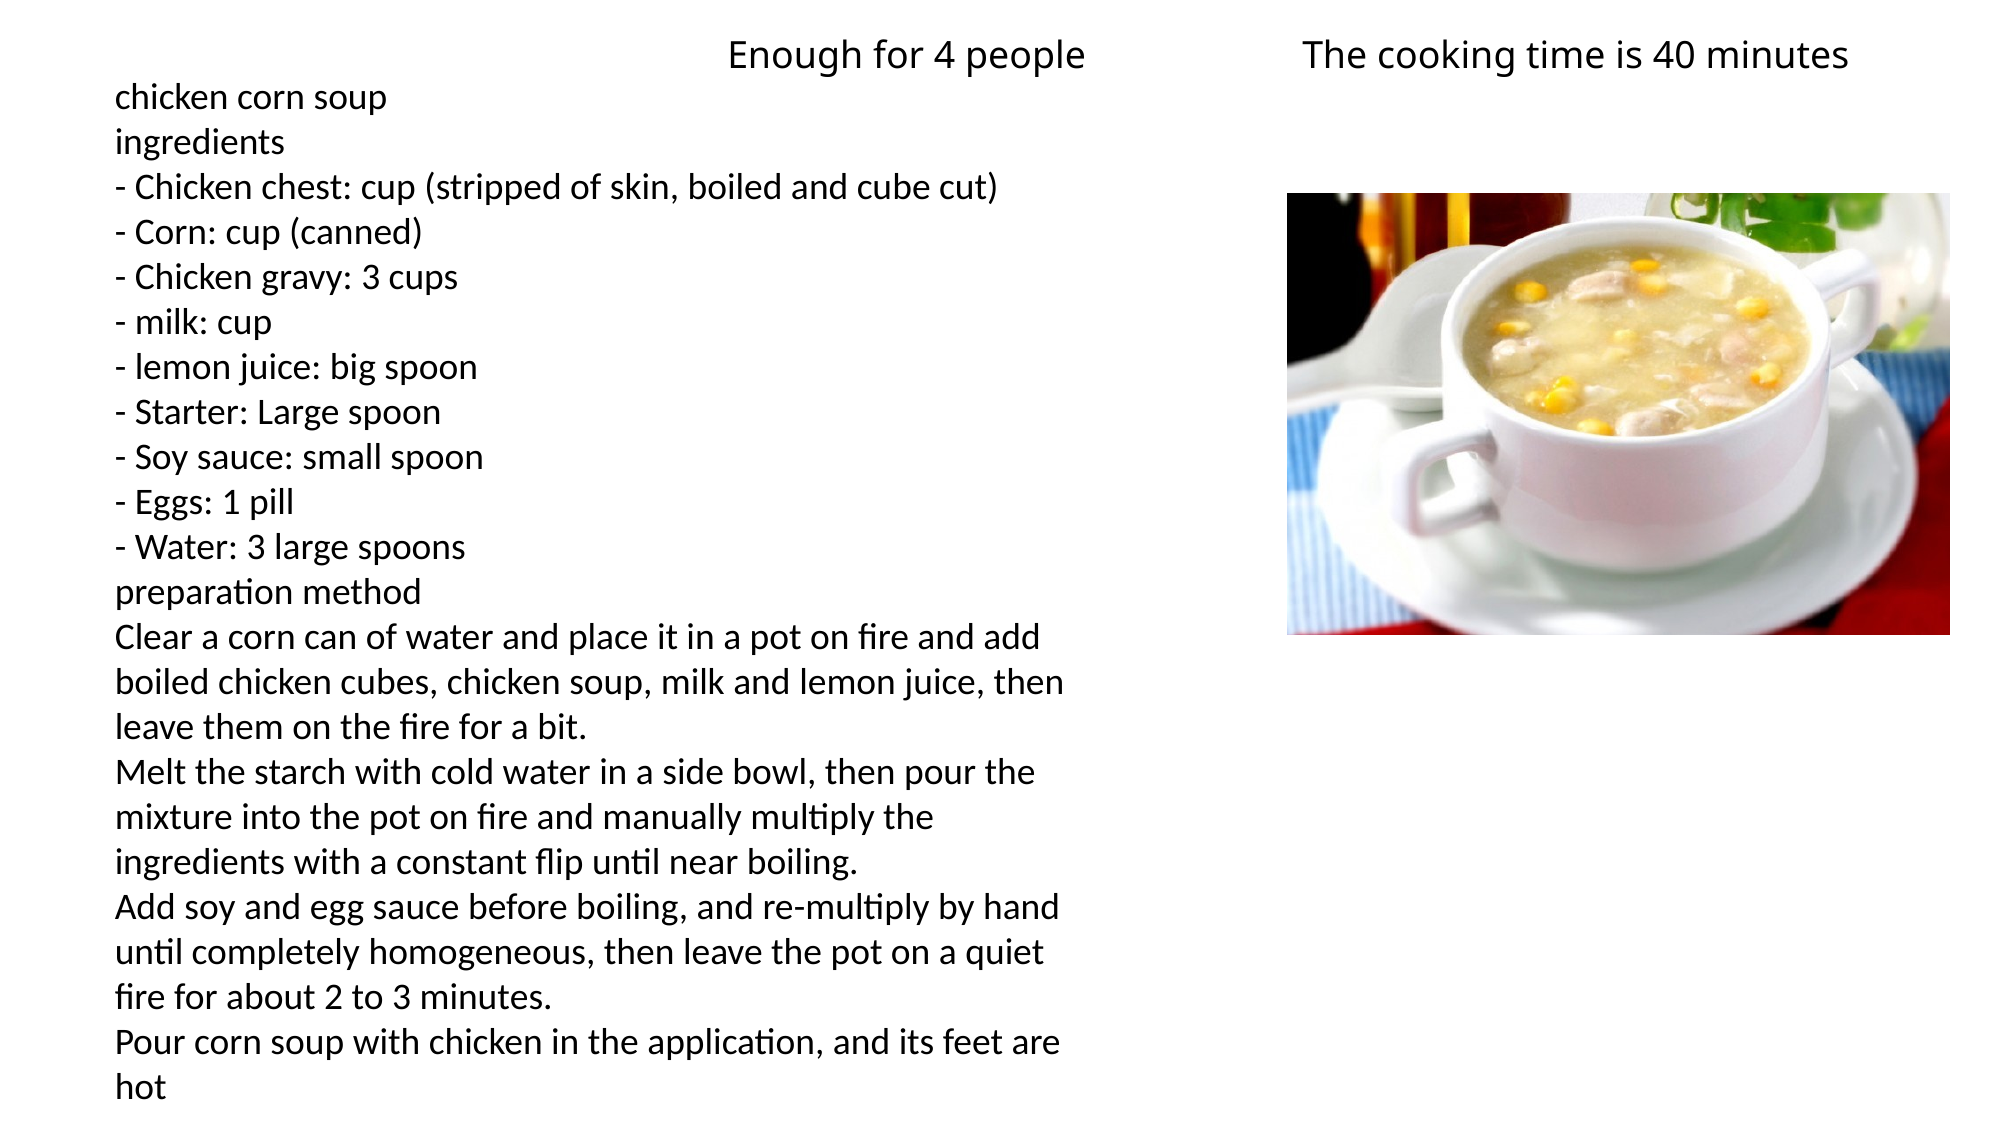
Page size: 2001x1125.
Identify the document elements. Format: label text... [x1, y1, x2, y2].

text_box The cooking time is 40 minutes [1287, 23, 2000, 84]
picture [1287, 193, 1950, 635]
text_box chicken corn soup ingredients - Chicken chest: cup (stripped of skin, boiled and cube cut) - Corn: cup (canned) - Chicken gravy: 3 cups - milk: cup - lemon juice: big spoon - Starter: Large spoon - Soy sauce: small spoon - Eggs: 1 pill - Water: 3 large spoons preparation method Clear a corn can of water and place it in a pot on fire and add boiled chicken cubes, chicken soup, milk and lemon juice, then leave them on the fire for a bit. Melt the starch with cold water in a side bowl, then pour the mixture into the pot on fire and manually multiply the ingredients with a constant flip until near boiling. Add soy and egg sauce before boiling, and re-multiply by hand until completely homogeneous, then leave the pot on a quiet fire for about 2 to 3 minutes. Pour corn soup with chicken in the application, and its feet are hot [99, 64, 1100, 1115]
text_box Enough for 4 people [712, 23, 1175, 84]
